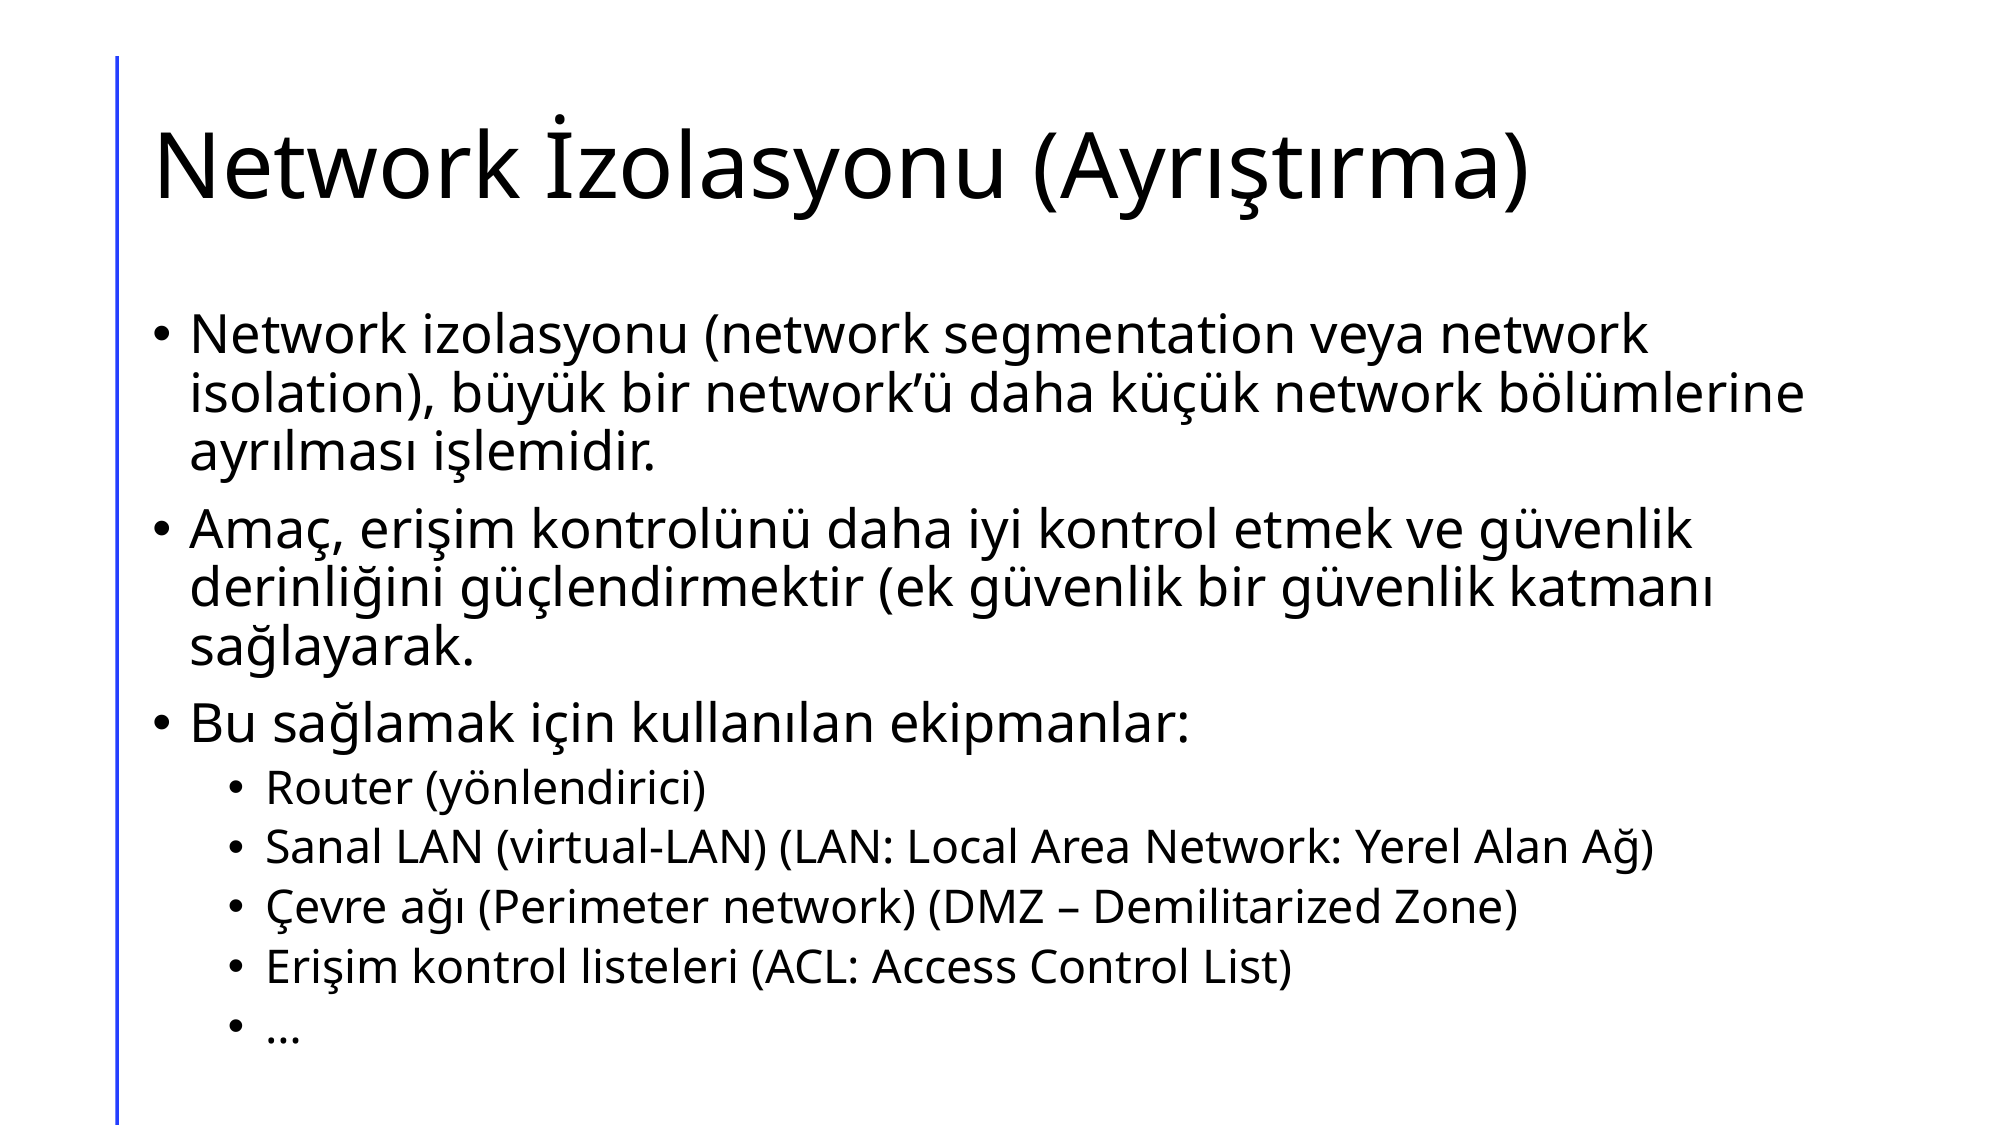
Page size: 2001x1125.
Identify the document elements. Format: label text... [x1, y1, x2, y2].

title Network İzolasyonu (Ayrıştırma) [137, 59, 1863, 278]
list Network izolasyonu (network segmentation veya network isolation), büyük bir network’ü daha küçük network bölümlerine ayrılması işlemidir. Amaç, erişim kontrolünü daha iyi kontrol etmek ve güvenlik derinliğini güçlendirmektir (ek güvenlik bir güvenlik katmanı sağlayarak. Bu sağlamak için kullanılan ekipmanlar: Router (yönlendirici) Sanal LAN (virtual-LAN) (LAN: Local Area Network: Yerel Alan Ağ) Çevre ağı (Perimeter network) (DMZ – Demilitarized Zone) Erişim kontrol listeleri (ACL: Access Control List) … [137, 299, 1890, 1066]
